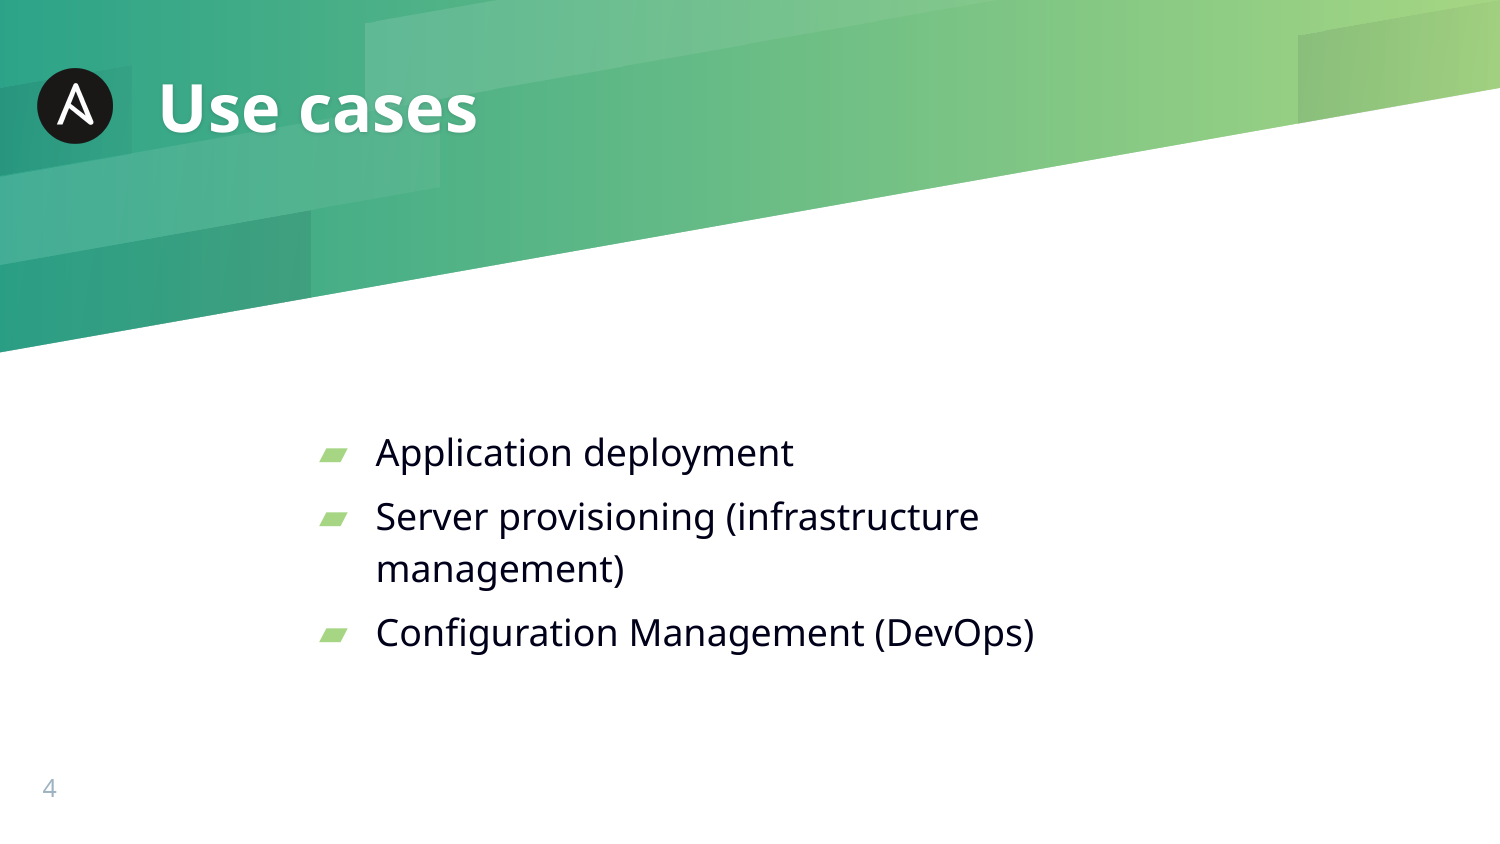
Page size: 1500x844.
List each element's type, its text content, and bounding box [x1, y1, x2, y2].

slide_number 4 [42, 766, 122, 807]
list Application deployment Server provisioning (infrastructure management) Configuration Management (DevOps) [300, 421, 1156, 634]
picture [36, 67, 113, 144]
title Use cases [157, 0, 1058, 212]
